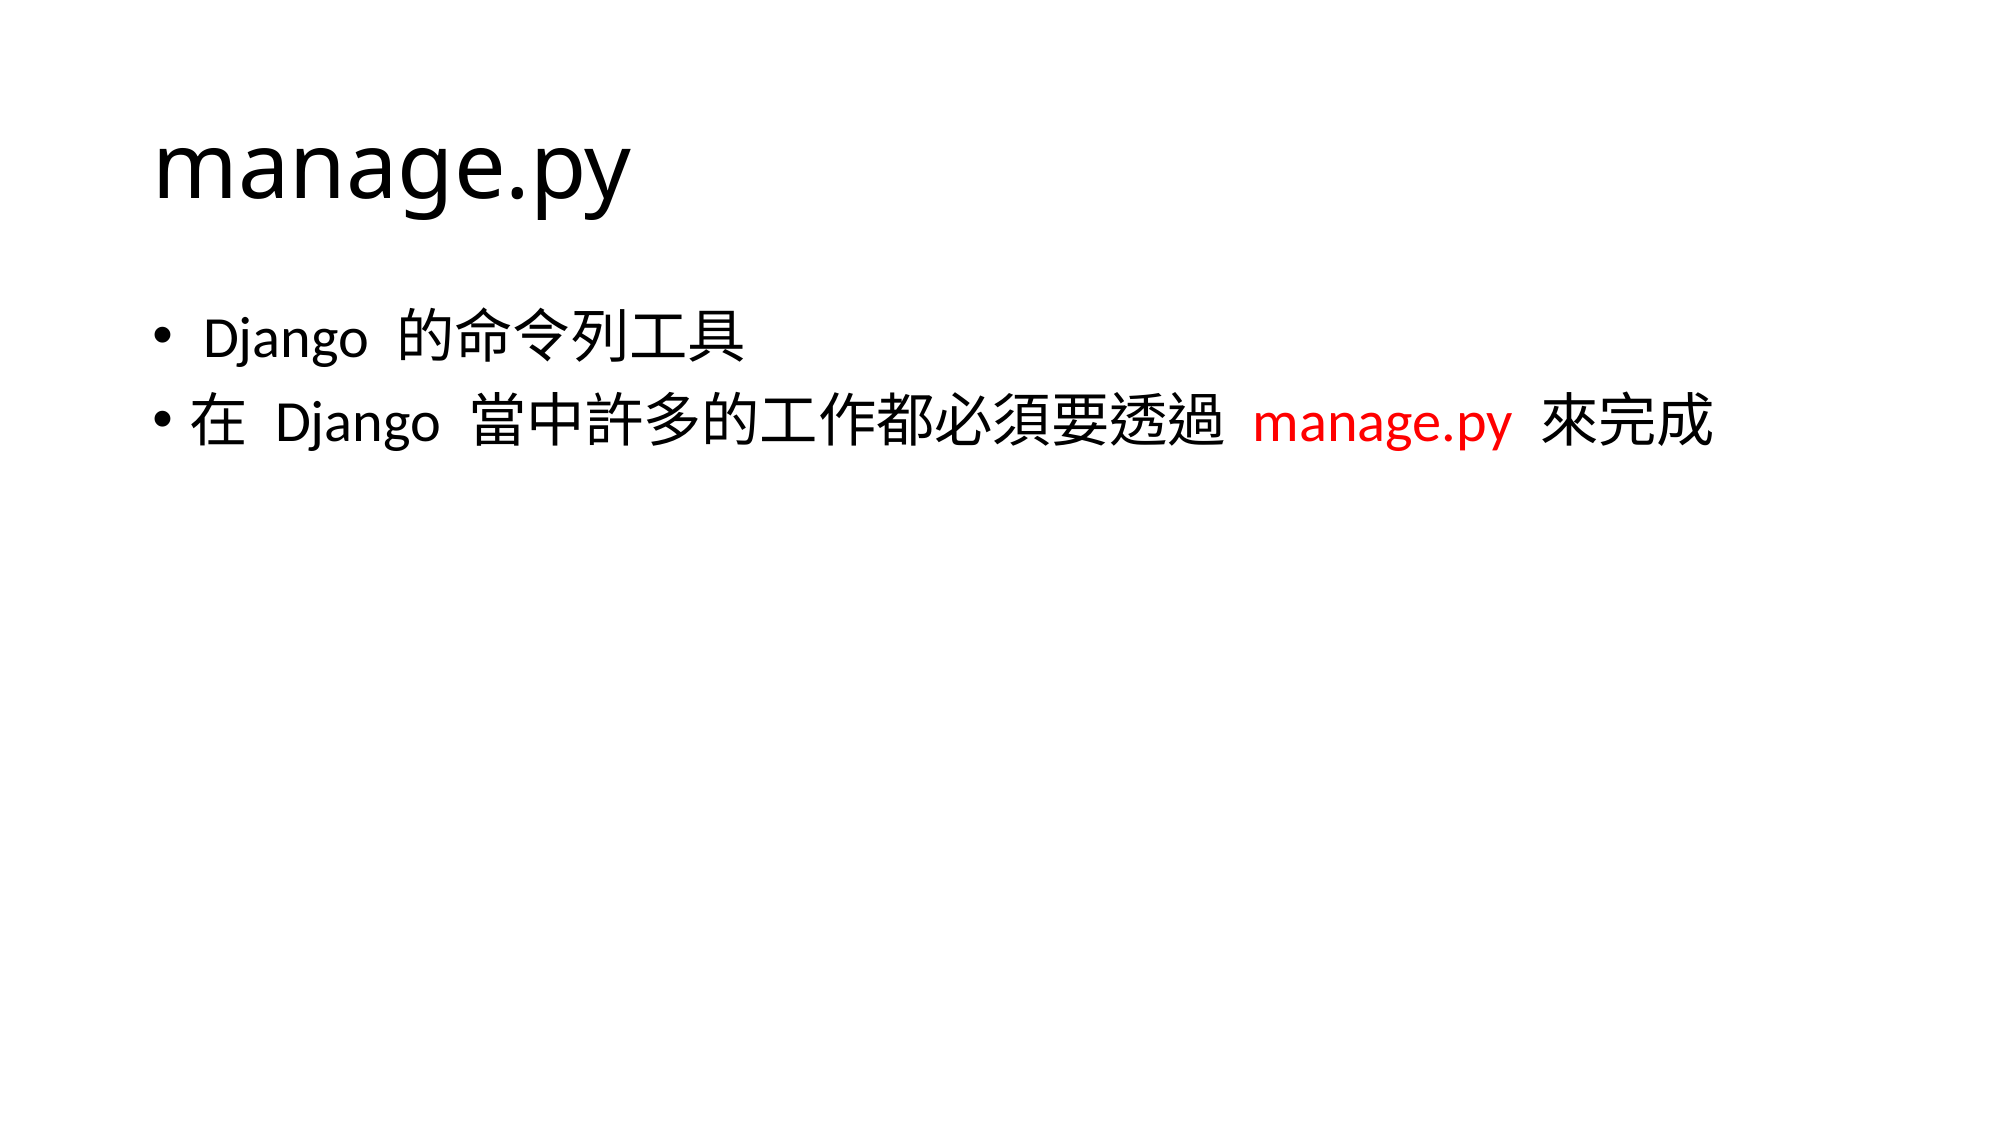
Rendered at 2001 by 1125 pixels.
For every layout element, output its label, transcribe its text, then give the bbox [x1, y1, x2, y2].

list Django 的命令列工具 在 Django 當中許多的工作都必須要透過 manage.py 來完成 [137, 299, 1863, 1014]
title manage.py [137, 59, 1863, 278]
